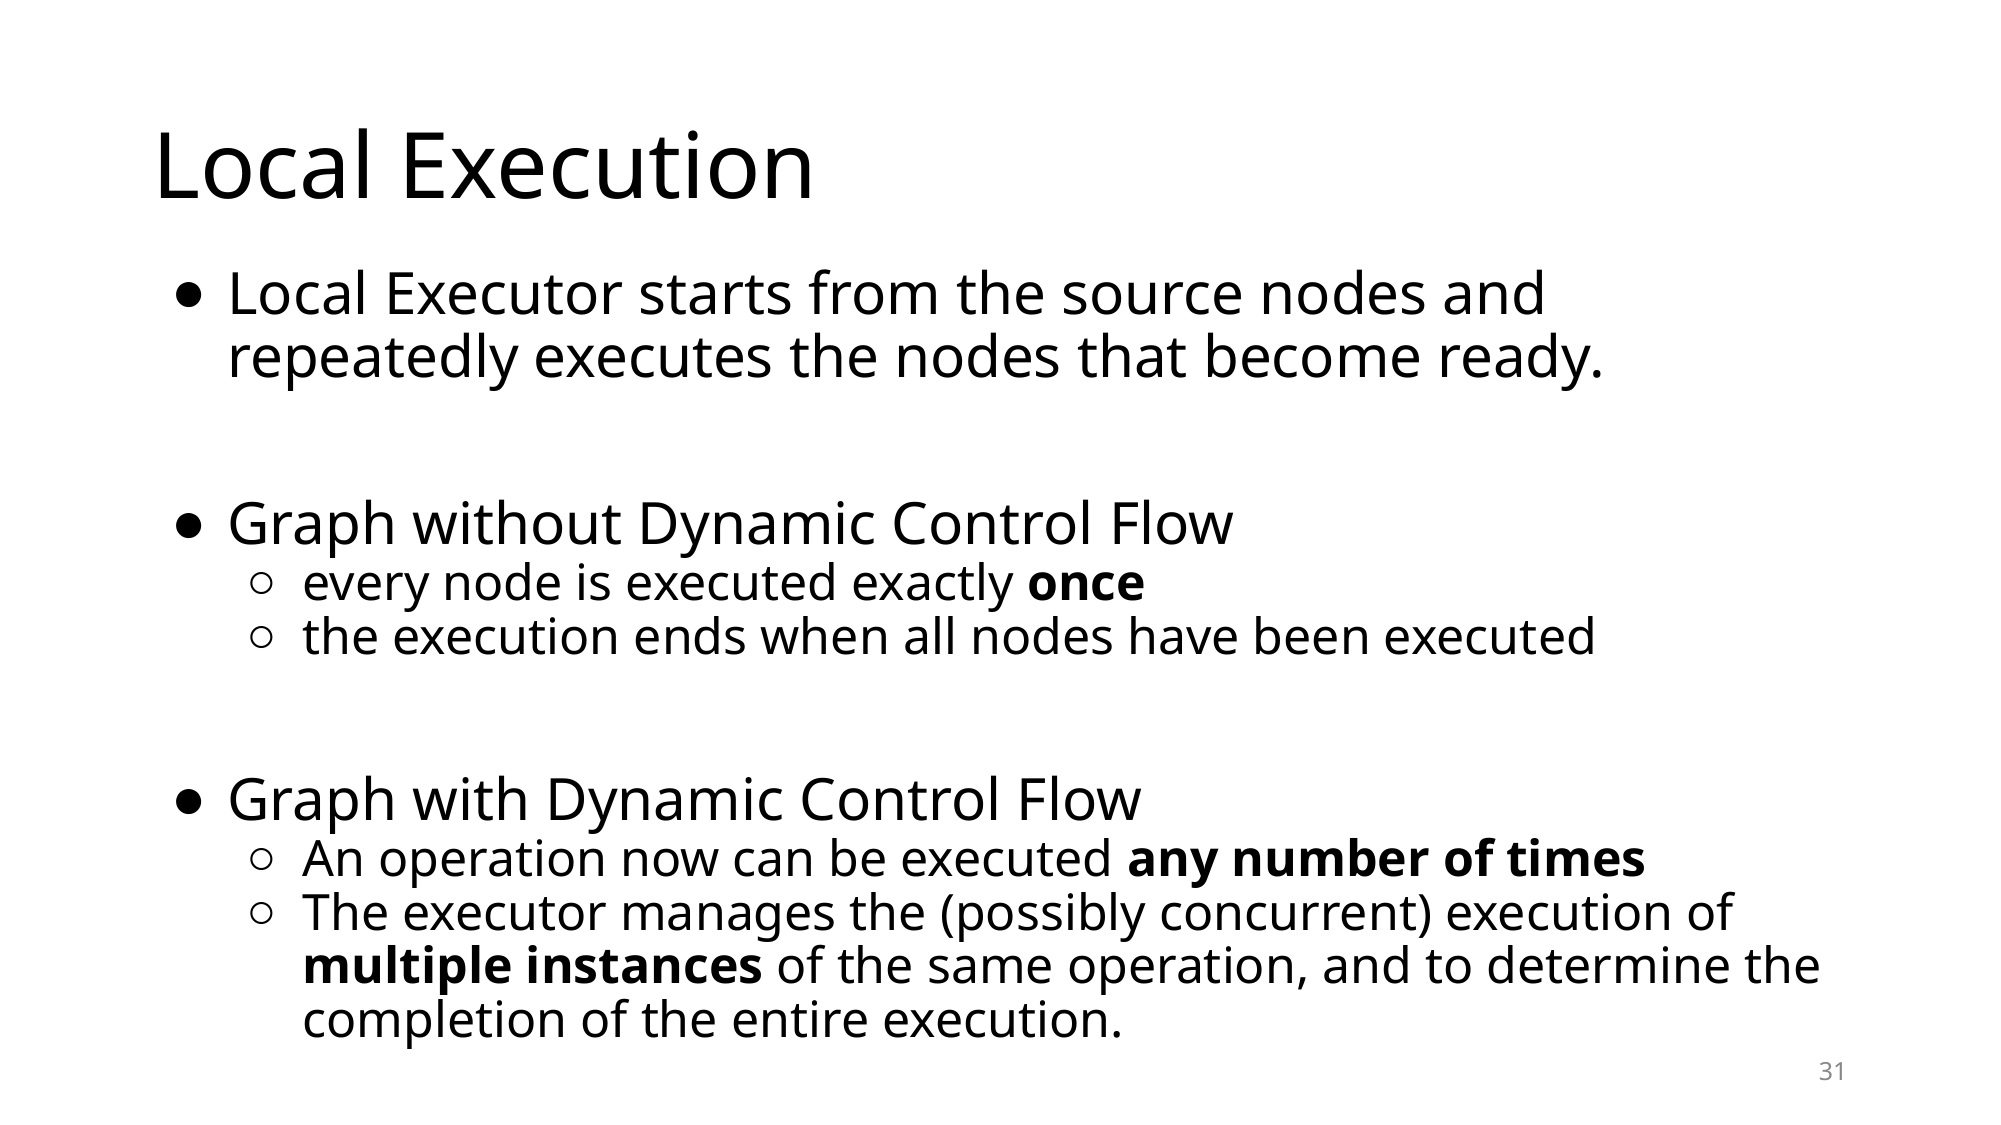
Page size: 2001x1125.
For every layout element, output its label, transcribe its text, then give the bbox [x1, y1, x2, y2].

list Local Executor starts from the source nodes and repeatedly executes the nodes that become ready. Graph without Dynamic Control Flow every node is executed exactly once the execution ends when all nodes have been executed Graph with Dynamic Control Flow An operation now can be executed any number of times The executor manages the (possibly concurrent) execution of multiple instances of the same operation, and to determine the completion of the entire execution. [137, 299, 1863, 1014]
slide_number 31 [1412, 1042, 1863, 1103]
title Local Execution [137, 59, 1863, 278]
